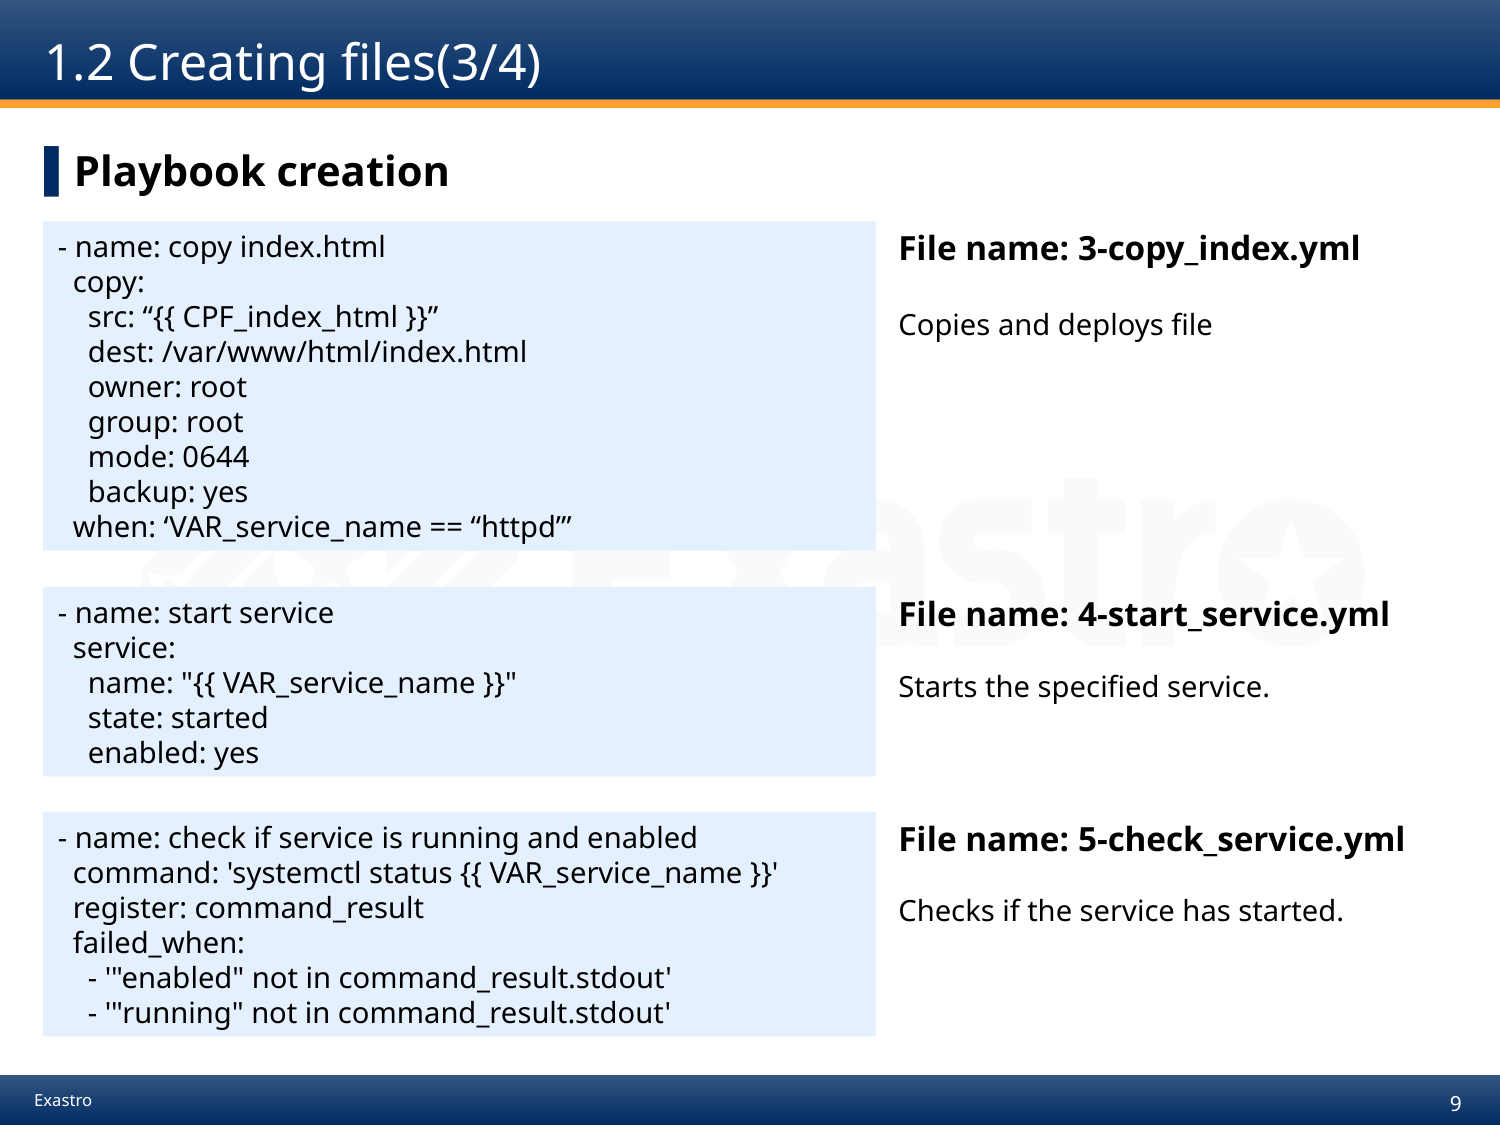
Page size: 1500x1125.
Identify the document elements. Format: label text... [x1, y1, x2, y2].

text_box - name: check if service is running and enabled command: 'systemctl status {{ VAR_service_name }}' register: command_result failed_when: - '"enabled" not in command_result.stdout' - '"running" not in command_result.stdout' [43, 811, 876, 1037]
text_box - name: copy index.html copy: src: “{{ CPF_index_html }}” dest: /var/www/html/index.html owner: root group: root mode: 0644 backup: yes when: ‘VAR_service_name == “httpd”’ [43, 221, 876, 551]
text_box - name: start service service: name: "{{ VAR_service_name }}" state: started enabled: yes [43, 586, 876, 777]
list Playbook creation [29, 137, 1471, 1059]
title 1.2 Creating files(3/4) [29, 18, 1471, 96]
text_box File name: 3-copy_index.yml Copies and deploys file [883, 219, 1474, 419]
text_box File name: 4-start_service.yml Starts the specified service. [883, 585, 1474, 711]
text_box File name: 5-check_service.yml Checks if the service has started. [883, 810, 1474, 936]
picture [0, 0, 1500, 1125]
